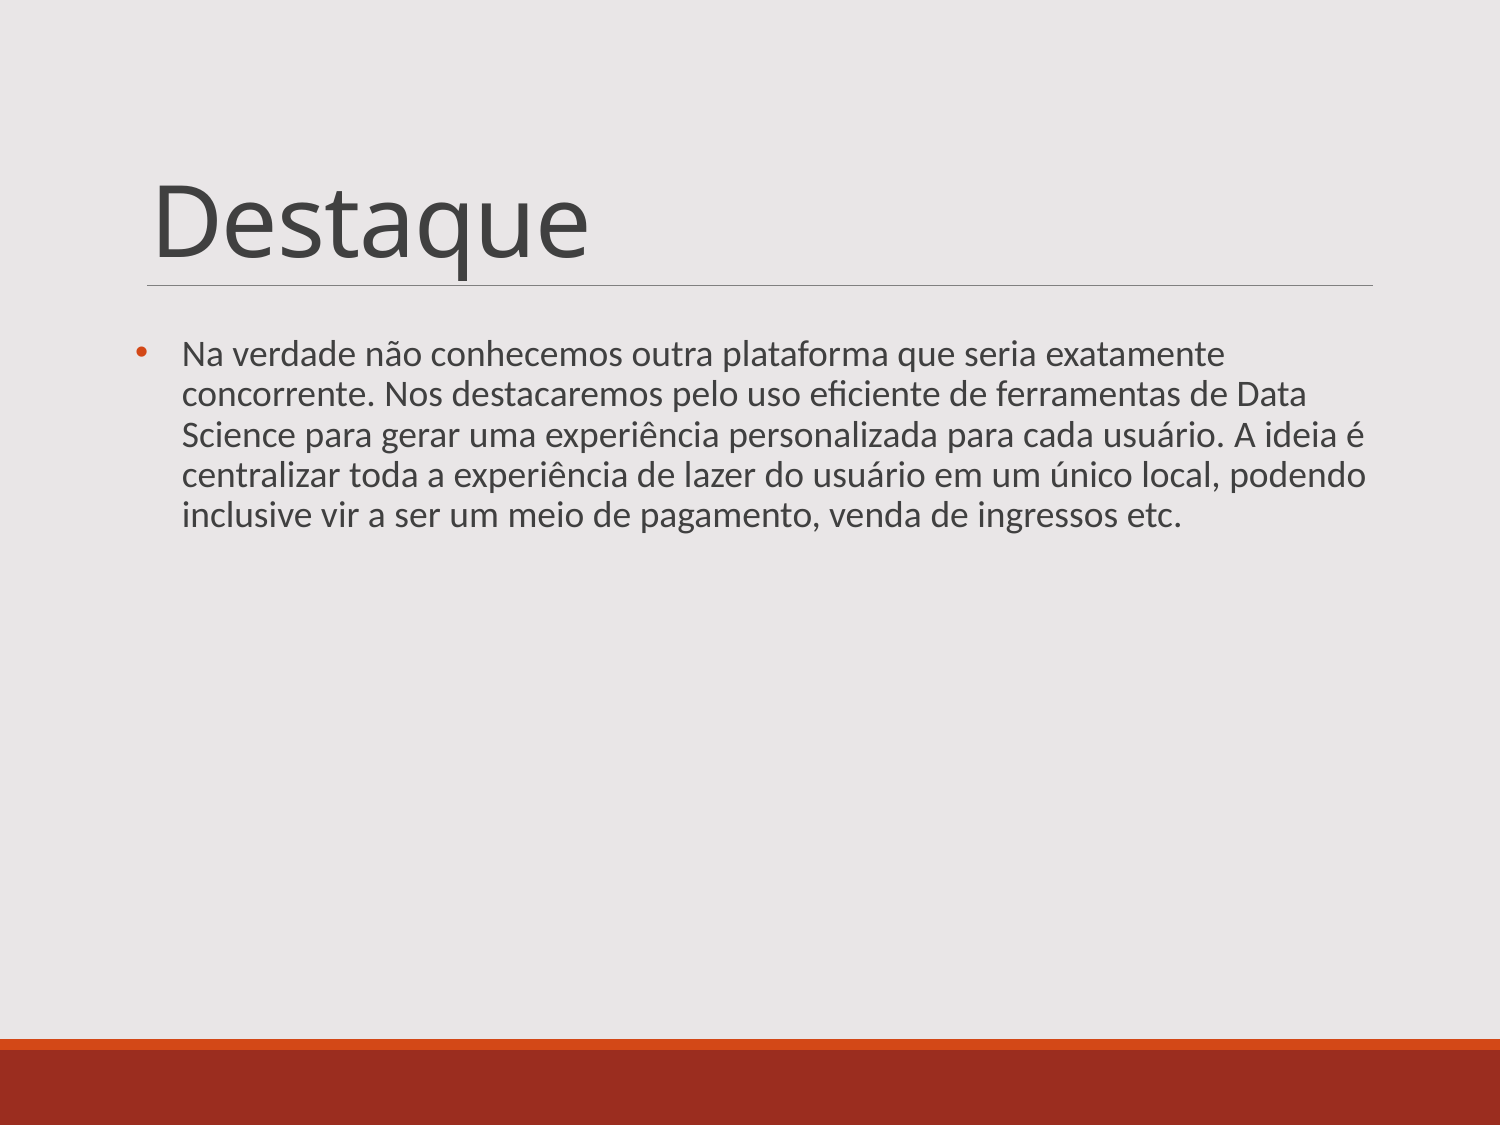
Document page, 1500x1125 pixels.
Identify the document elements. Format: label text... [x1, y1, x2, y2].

text_box Na verdade não conhecemos outra plataforma que seria exatamente concorrente. Nos destacaremos pelo uso eficiente de ferramentas de Data Science para gerar uma experiência personalizada para cada usuário. A ideia é centralizar toda a experiência de lazer do usuário em um único local, podendo inclusive vir a ser um meio de pagamento, venda de ingressos etc. [135, 326, 1373, 987]
text_box Destaque [135, 46, 1373, 285]
